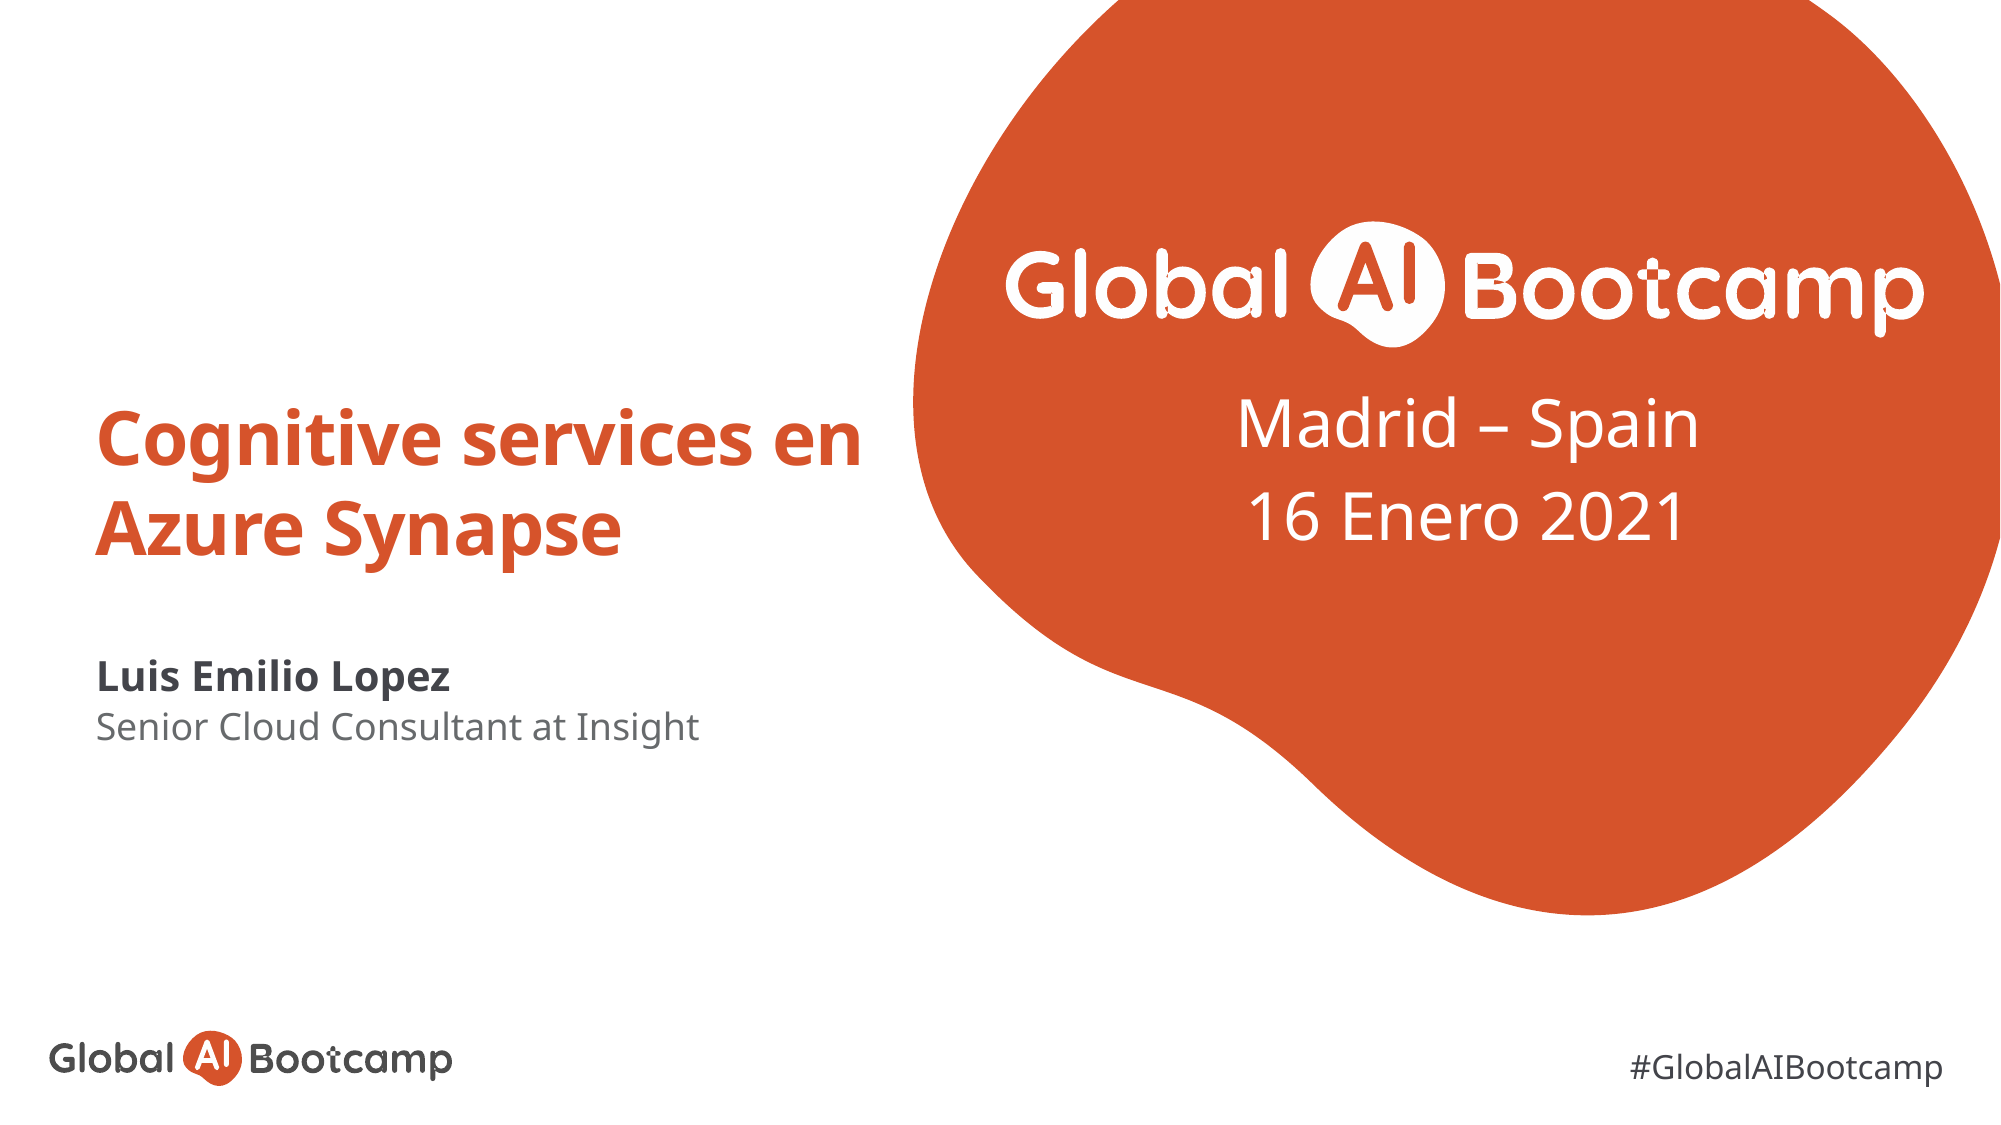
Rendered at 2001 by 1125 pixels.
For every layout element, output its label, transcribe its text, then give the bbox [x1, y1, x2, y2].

title Cognitive services en Azure Synapse [95, 388, 1000, 571]
list Senior Cloud Consultant at Insight [95, 703, 1167, 749]
list Luis Emilio Lopez [95, 650, 1000, 701]
list Madrid – Spain 16 Enero 2021 [1082, 380, 1856, 559]
